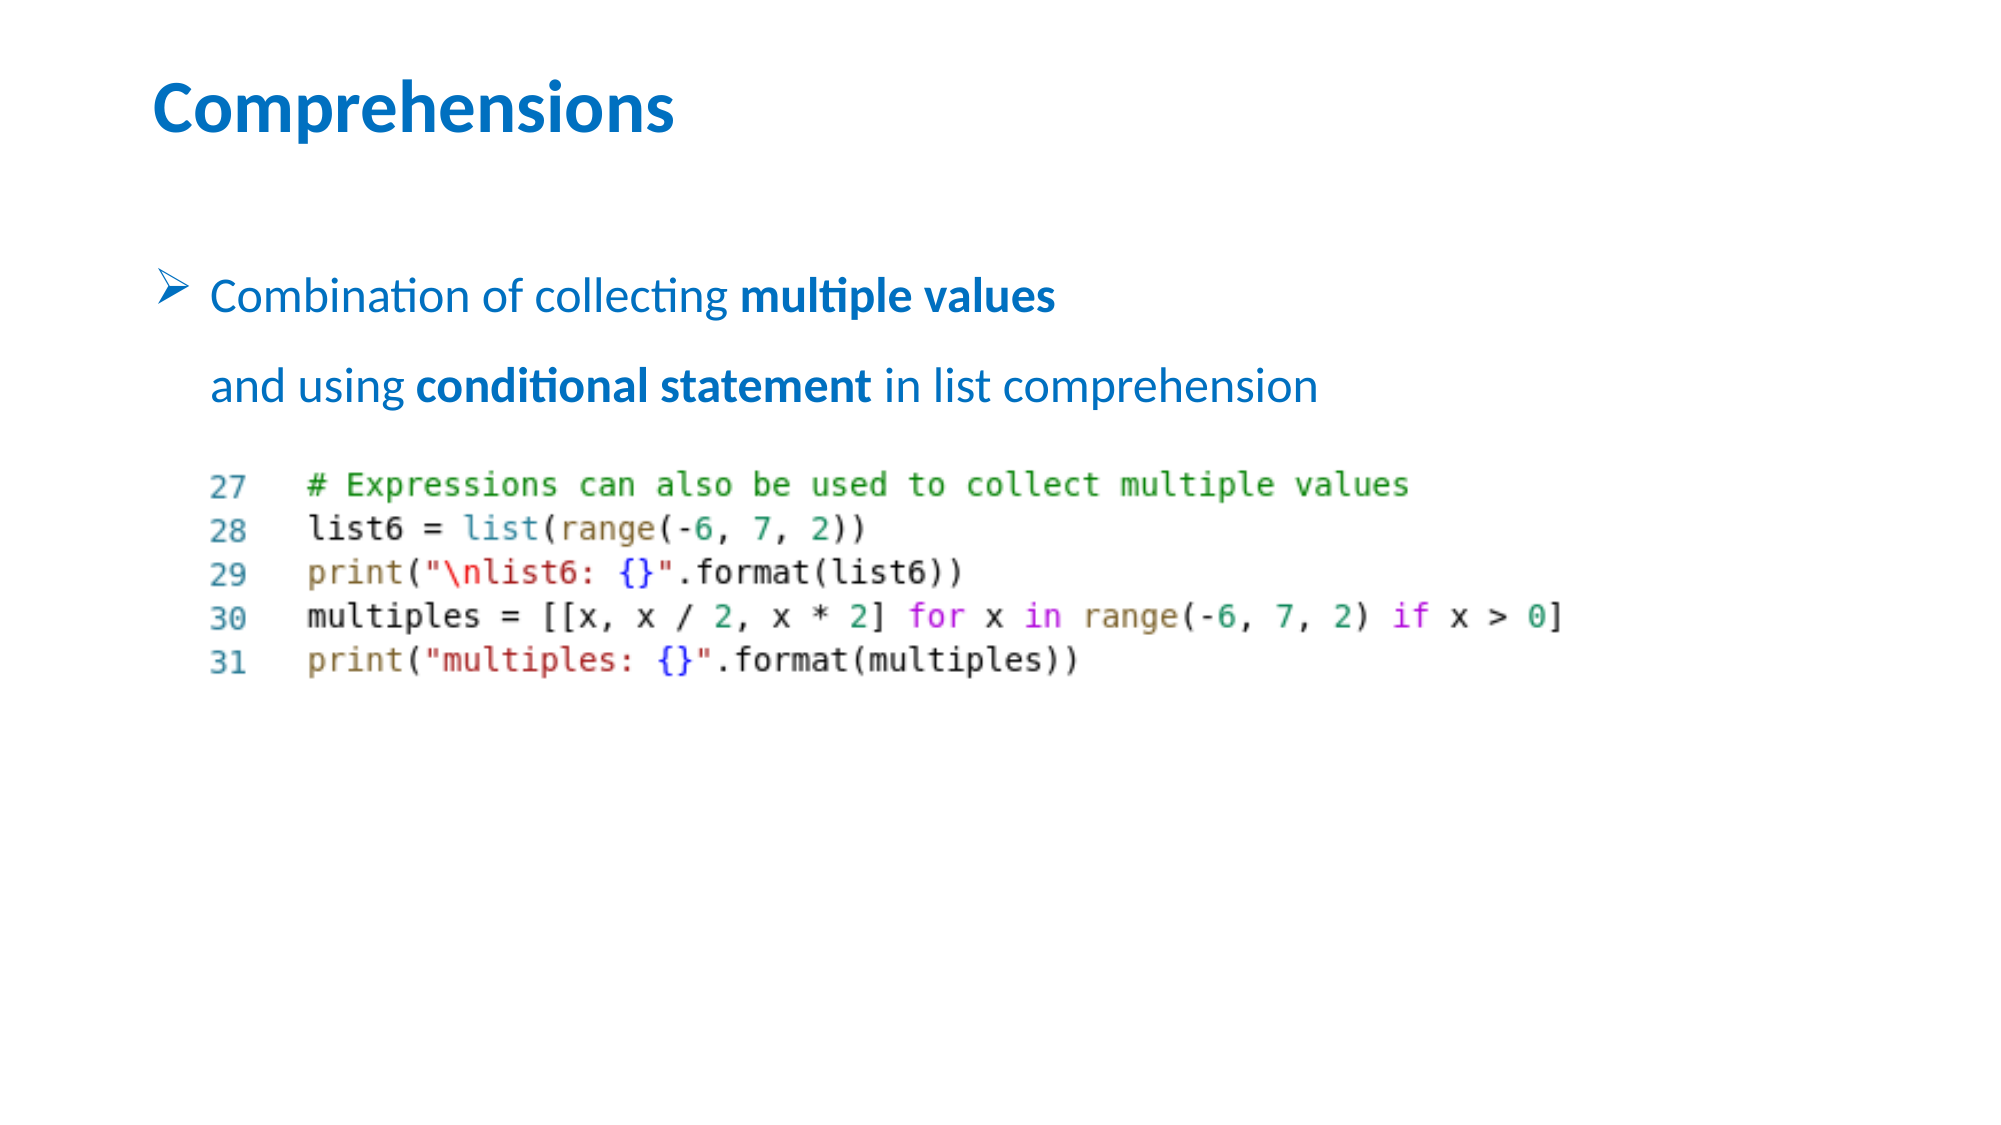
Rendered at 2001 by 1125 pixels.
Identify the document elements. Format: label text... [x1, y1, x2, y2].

title Comprehensions [138, 0, 1864, 218]
list Combination of collecting multiple values and using conditional statement in list comprehension [138, 224, 1864, 538]
picture [199, 462, 1578, 688]
